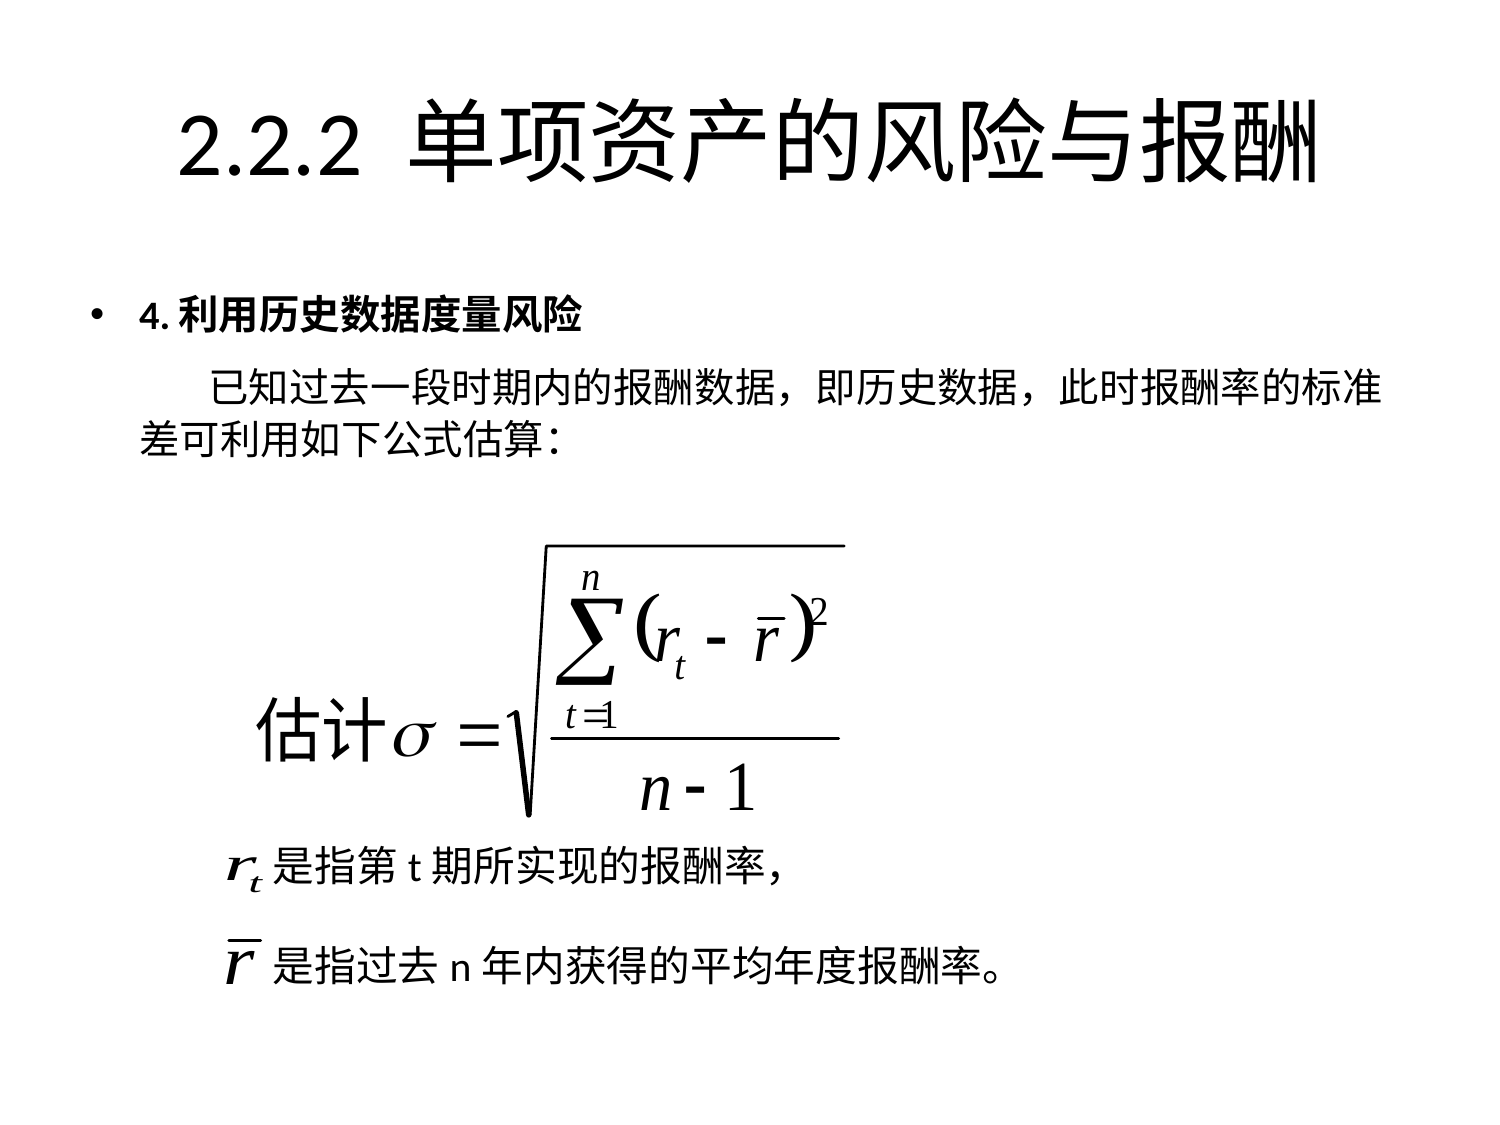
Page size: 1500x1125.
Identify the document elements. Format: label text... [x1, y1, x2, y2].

title 2.2.2 单项资产的风险与报酬 [75, 45, 1425, 233]
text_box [210, 925, 279, 997]
text_box 是指第t期所实现的报酬率， 是指过去n年内获得的平均年度报酬率。 [257, 832, 1348, 997]
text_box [245, 527, 856, 833]
list 4.利用历史数据度量风险 已知过去一段时期内的报酬数据，即历史数据，此时报酬率的标准差可利用如下公式估算： [75, 282, 1425, 528]
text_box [210, 831, 282, 905]
